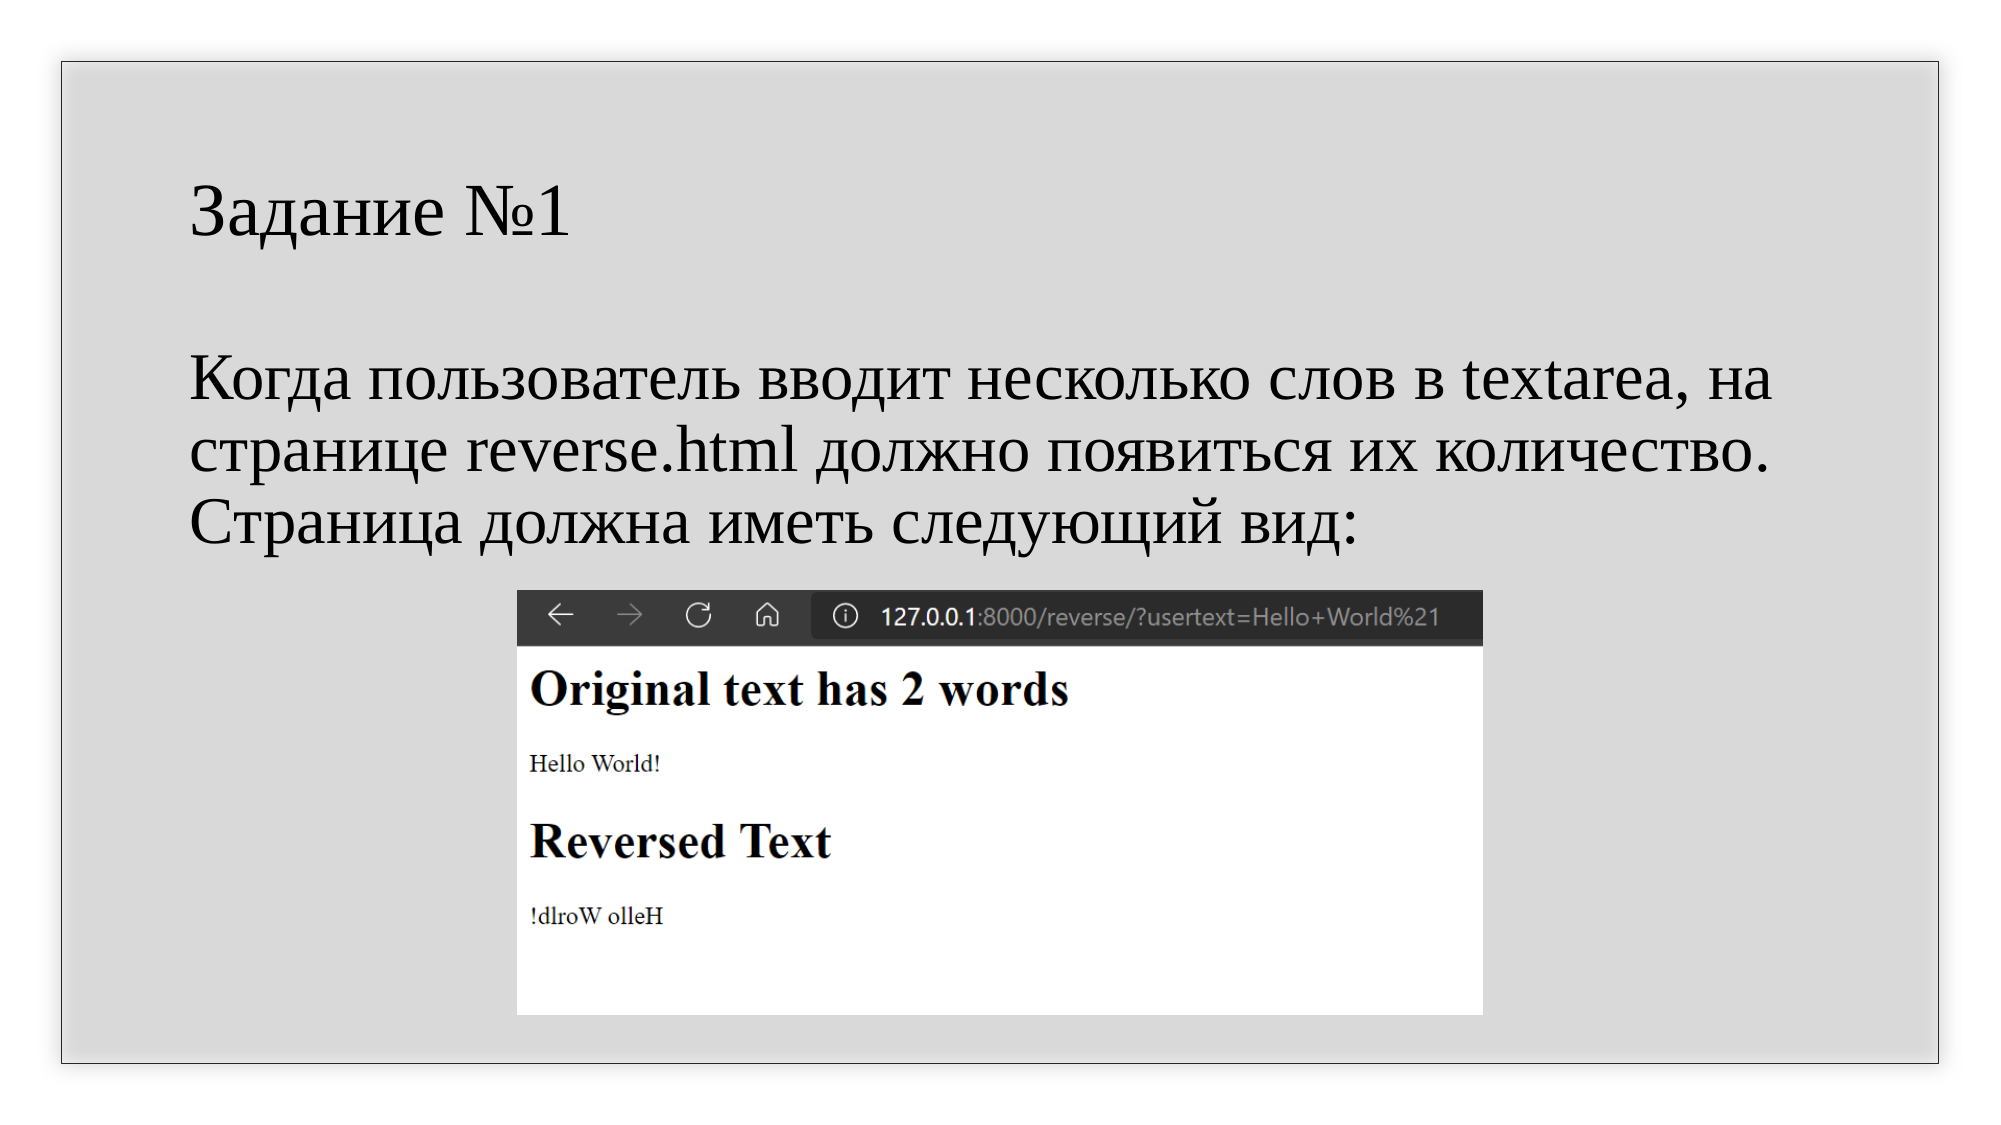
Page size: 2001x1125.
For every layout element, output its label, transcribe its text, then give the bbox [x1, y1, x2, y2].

title Задание №1 Когда пользователь вводит несколько слов в textarea, на странице reverse.html должно появиться их количество. Страница должна иметь следующий вид: [174, 251, 1825, 477]
picture [517, 589, 1483, 1015]
